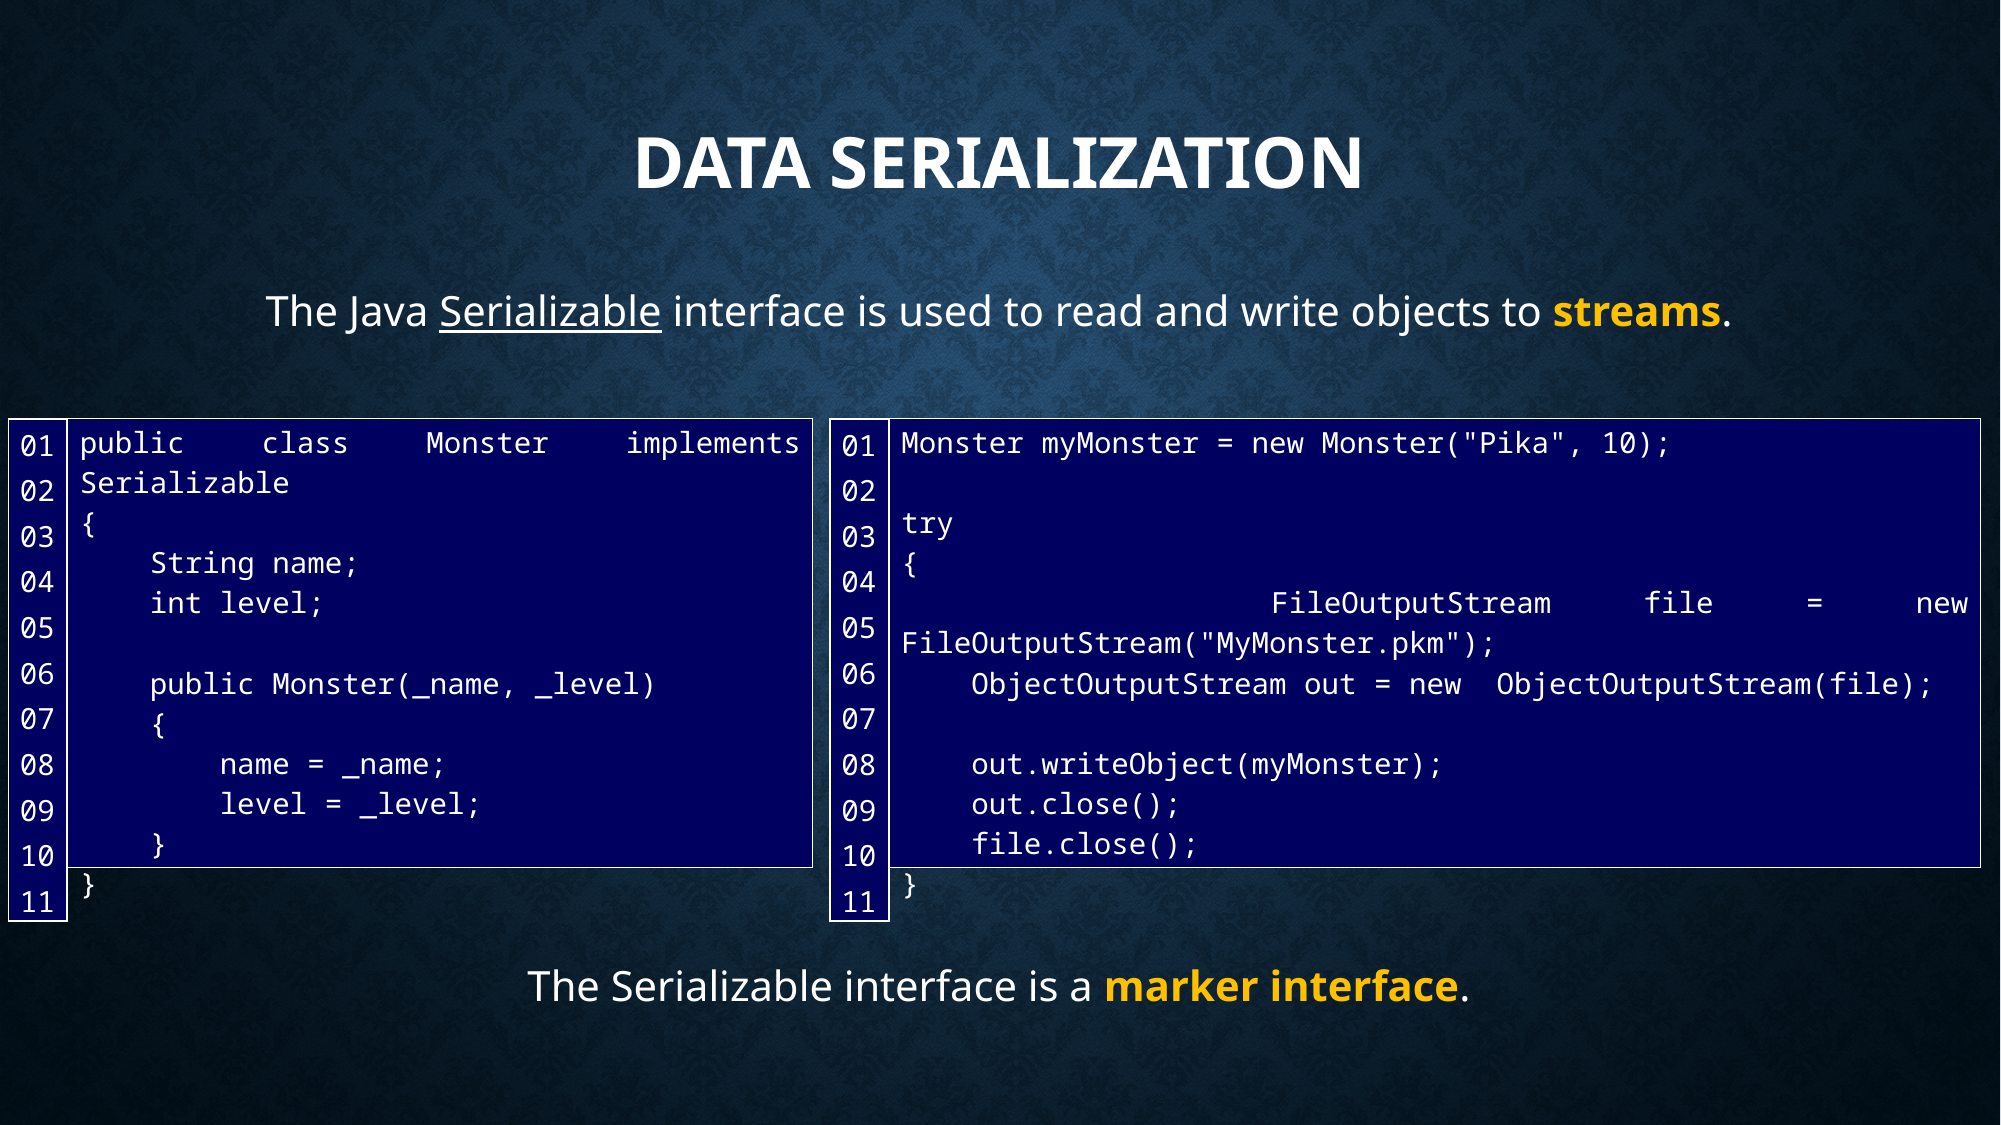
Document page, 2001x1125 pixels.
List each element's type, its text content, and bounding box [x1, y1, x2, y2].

text_box Monster myMonster = new Monster("Pika", 10); try { FileOutputStream file = new FileOutputStream("MyMonster.pkm"); ObjectOutputStream out = new ObjectOutputStream(file); out.writeObject(myMonster); out.close(); file.close(); } [890, 418, 1981, 868]
text_box The Serializable interface is a marker interface. [149, 938, 1849, 1029]
table_header 01 02 03 04 05 06 07 08 09 10 11 [831, 420, 888, 920]
list The Java Serializable interface is used to read and write objects to streams. [149, 267, 1849, 358]
text_box public class Monster implements Serializable { String name; int level; public Monster(_name, _level) { name = _name; level = _level; } } [68, 418, 813, 868]
table_header 01 02 03 04 05 06 07 08 09 10 11 [9, 420, 66, 920]
title Data Serialization [149, 56, 1849, 267]
